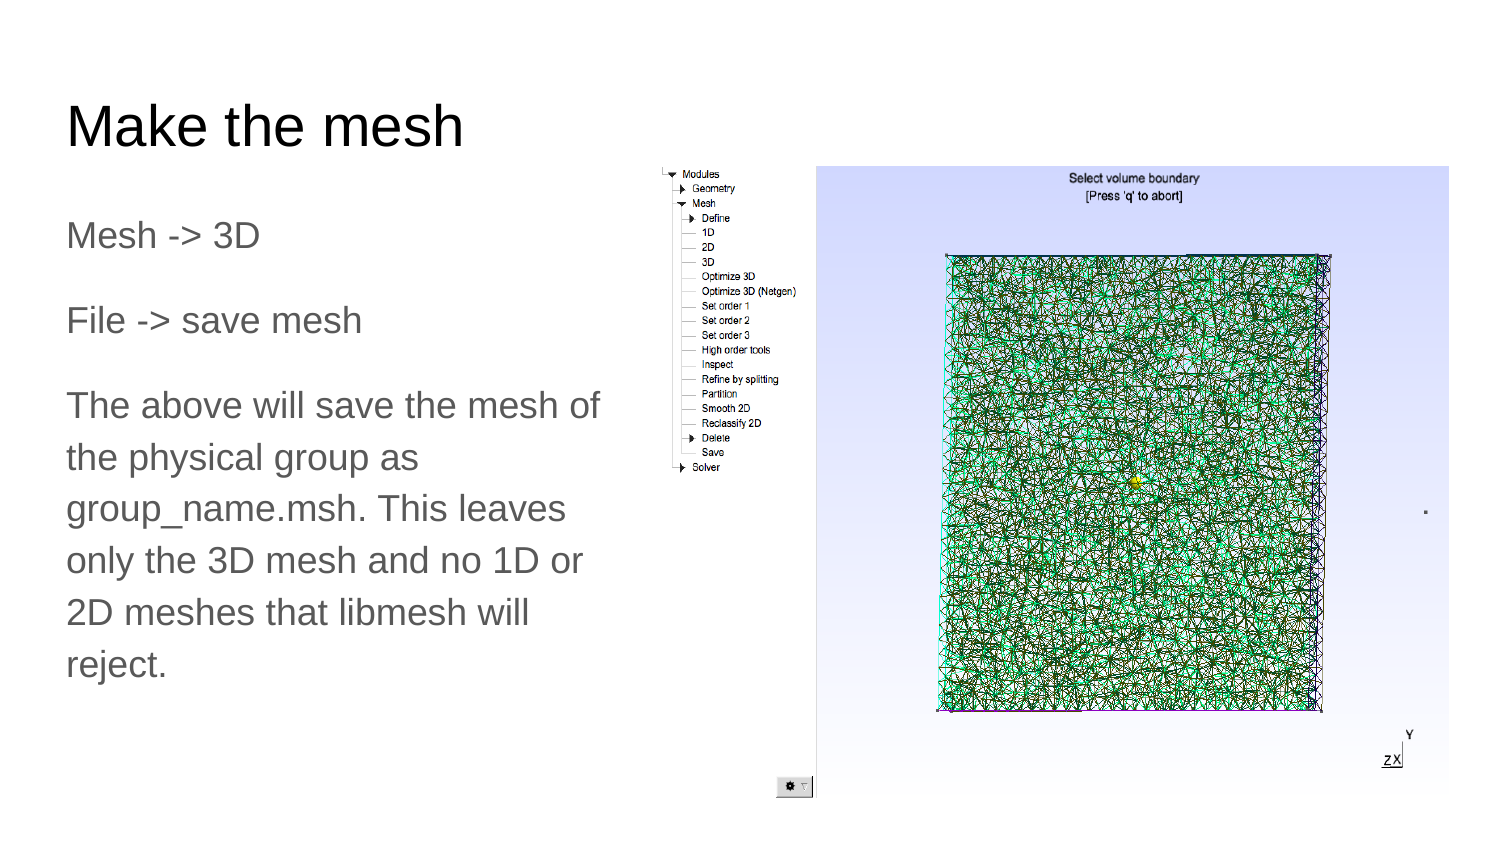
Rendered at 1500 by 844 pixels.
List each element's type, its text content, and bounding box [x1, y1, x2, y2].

title Make the mesh [51, 72, 1449, 167]
list Mesh -> 3D File -> save mesh The above will save the mesh of the physical group as group_name.msh. This leaves only the 3D mesh and no 1D or 2D meshes that libmesh will reject. [51, 189, 632, 750]
picture [660, 166, 1450, 798]
